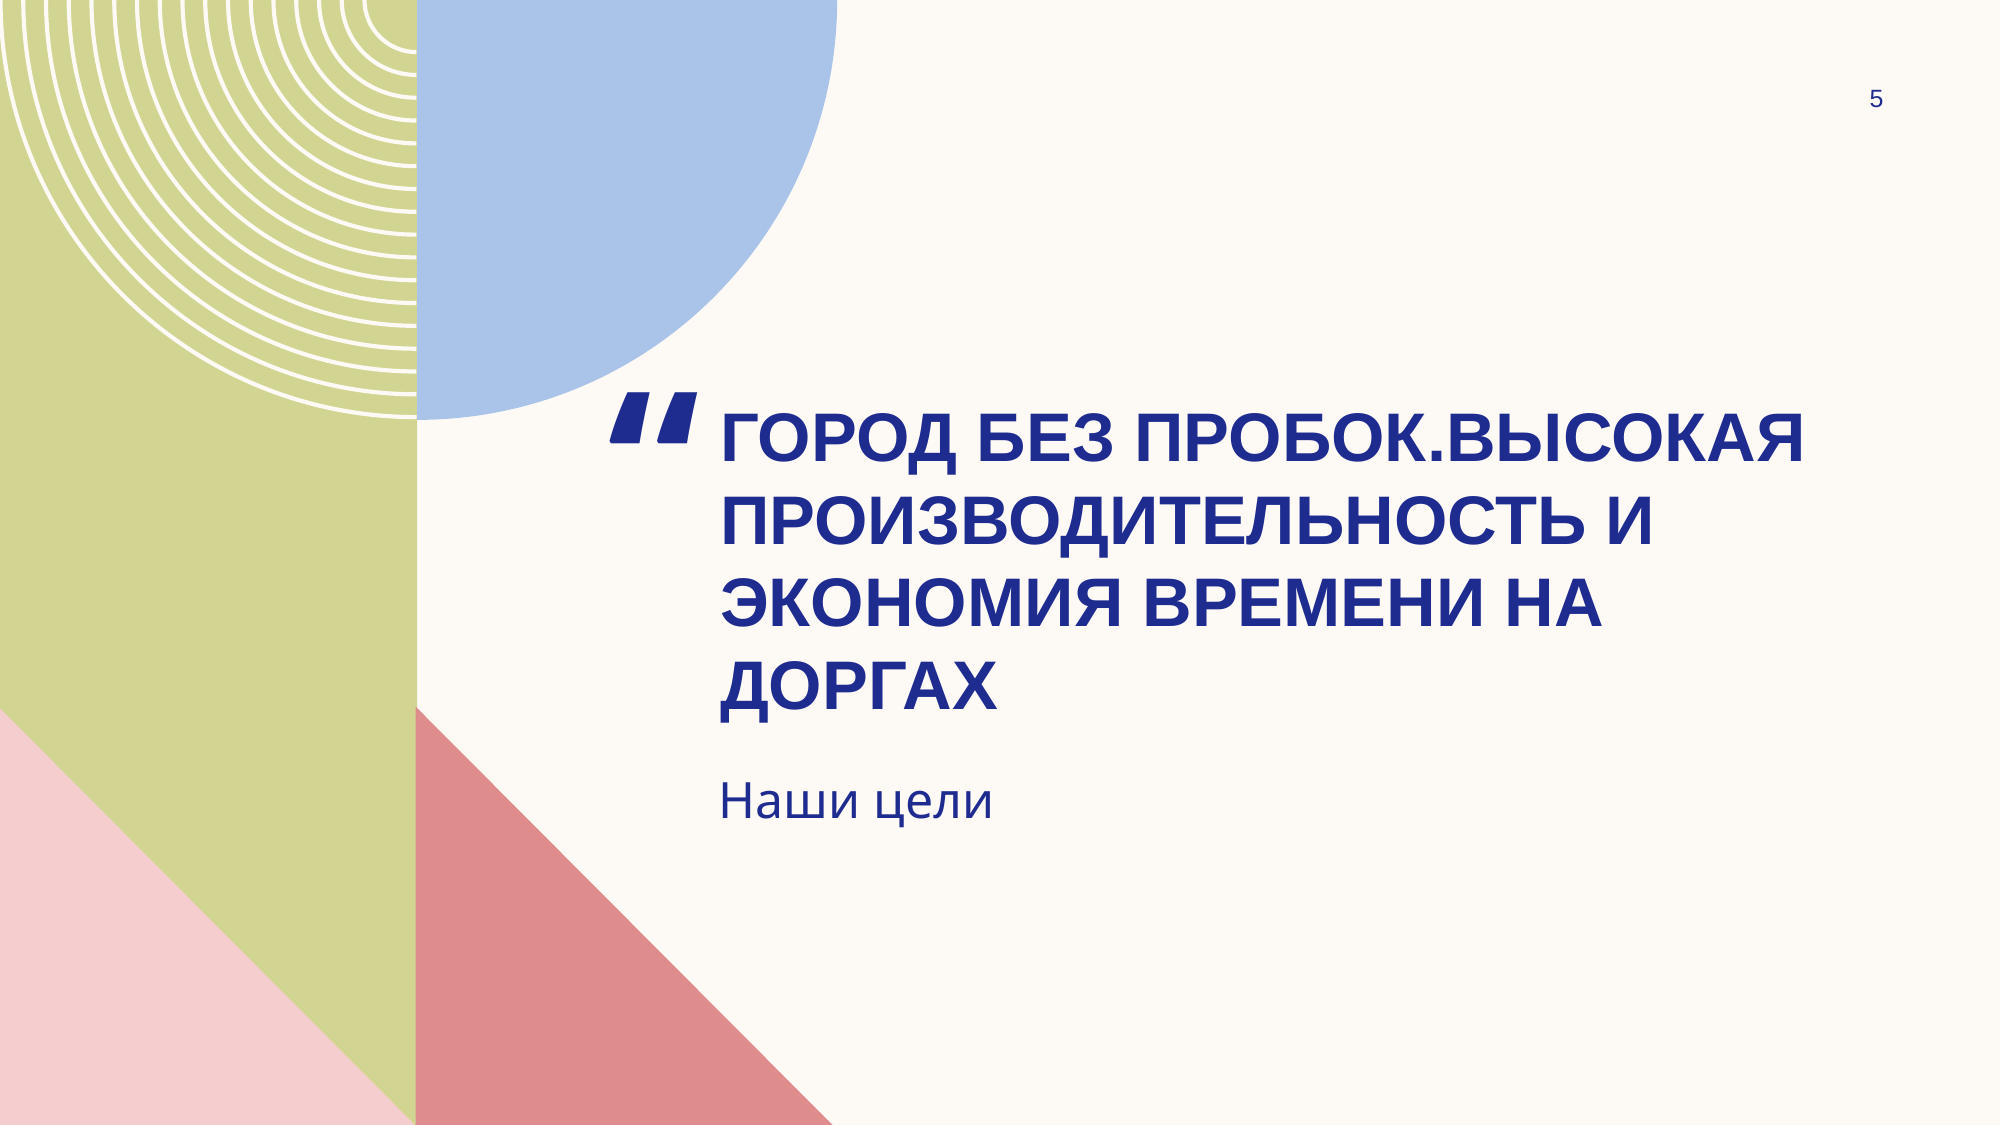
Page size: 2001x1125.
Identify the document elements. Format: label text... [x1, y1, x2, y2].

list Наши цели [718, 768, 1364, 866]
slide_number 5 [1795, 75, 1958, 120]
list “ [592, 325, 719, 593]
title Город без пробок.Высокая производительность и экономия времени на доргах [720, 393, 1871, 660]
